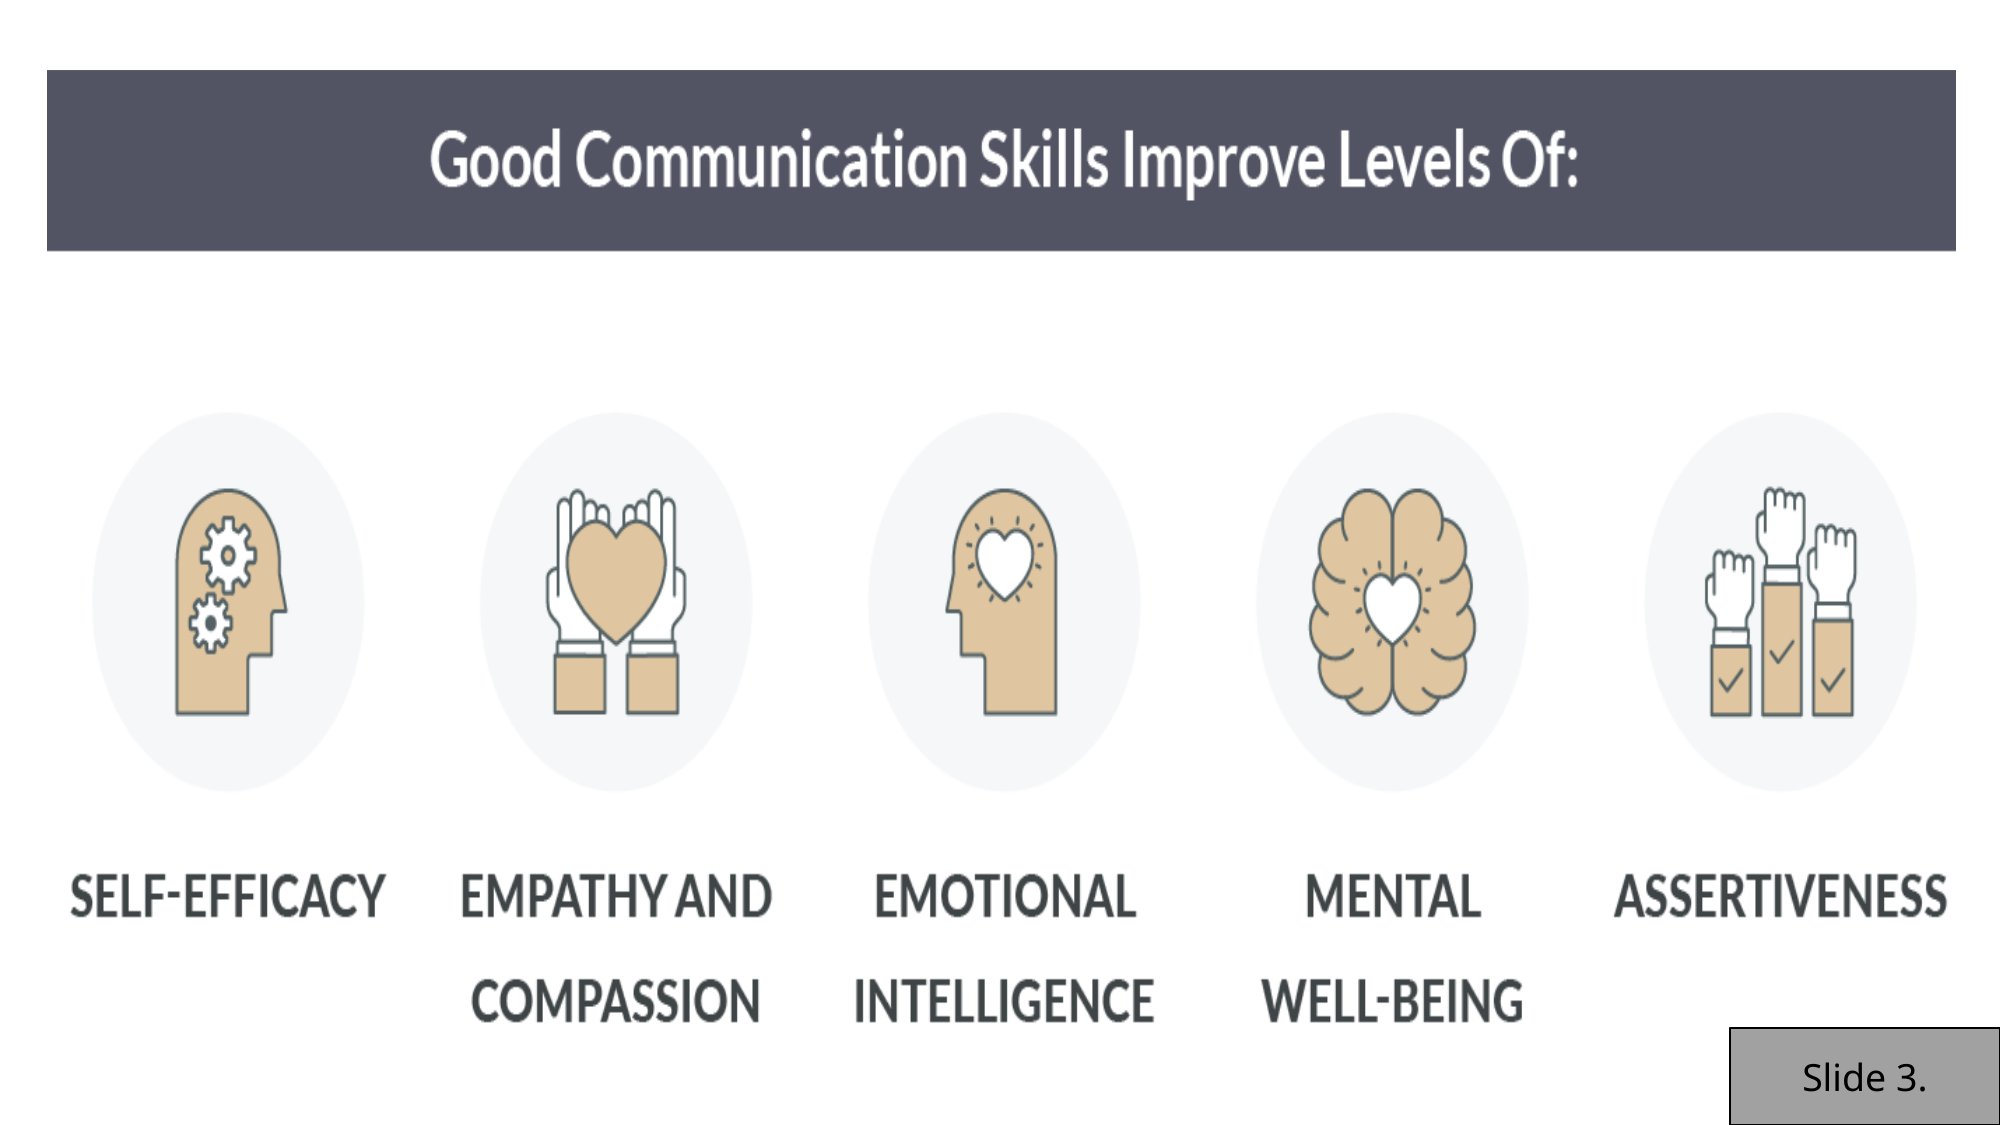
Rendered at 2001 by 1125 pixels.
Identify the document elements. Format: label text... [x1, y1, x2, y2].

picture [46, 70, 1957, 1104]
text_box Slide 3. [1729, 1027, 2000, 1125]
